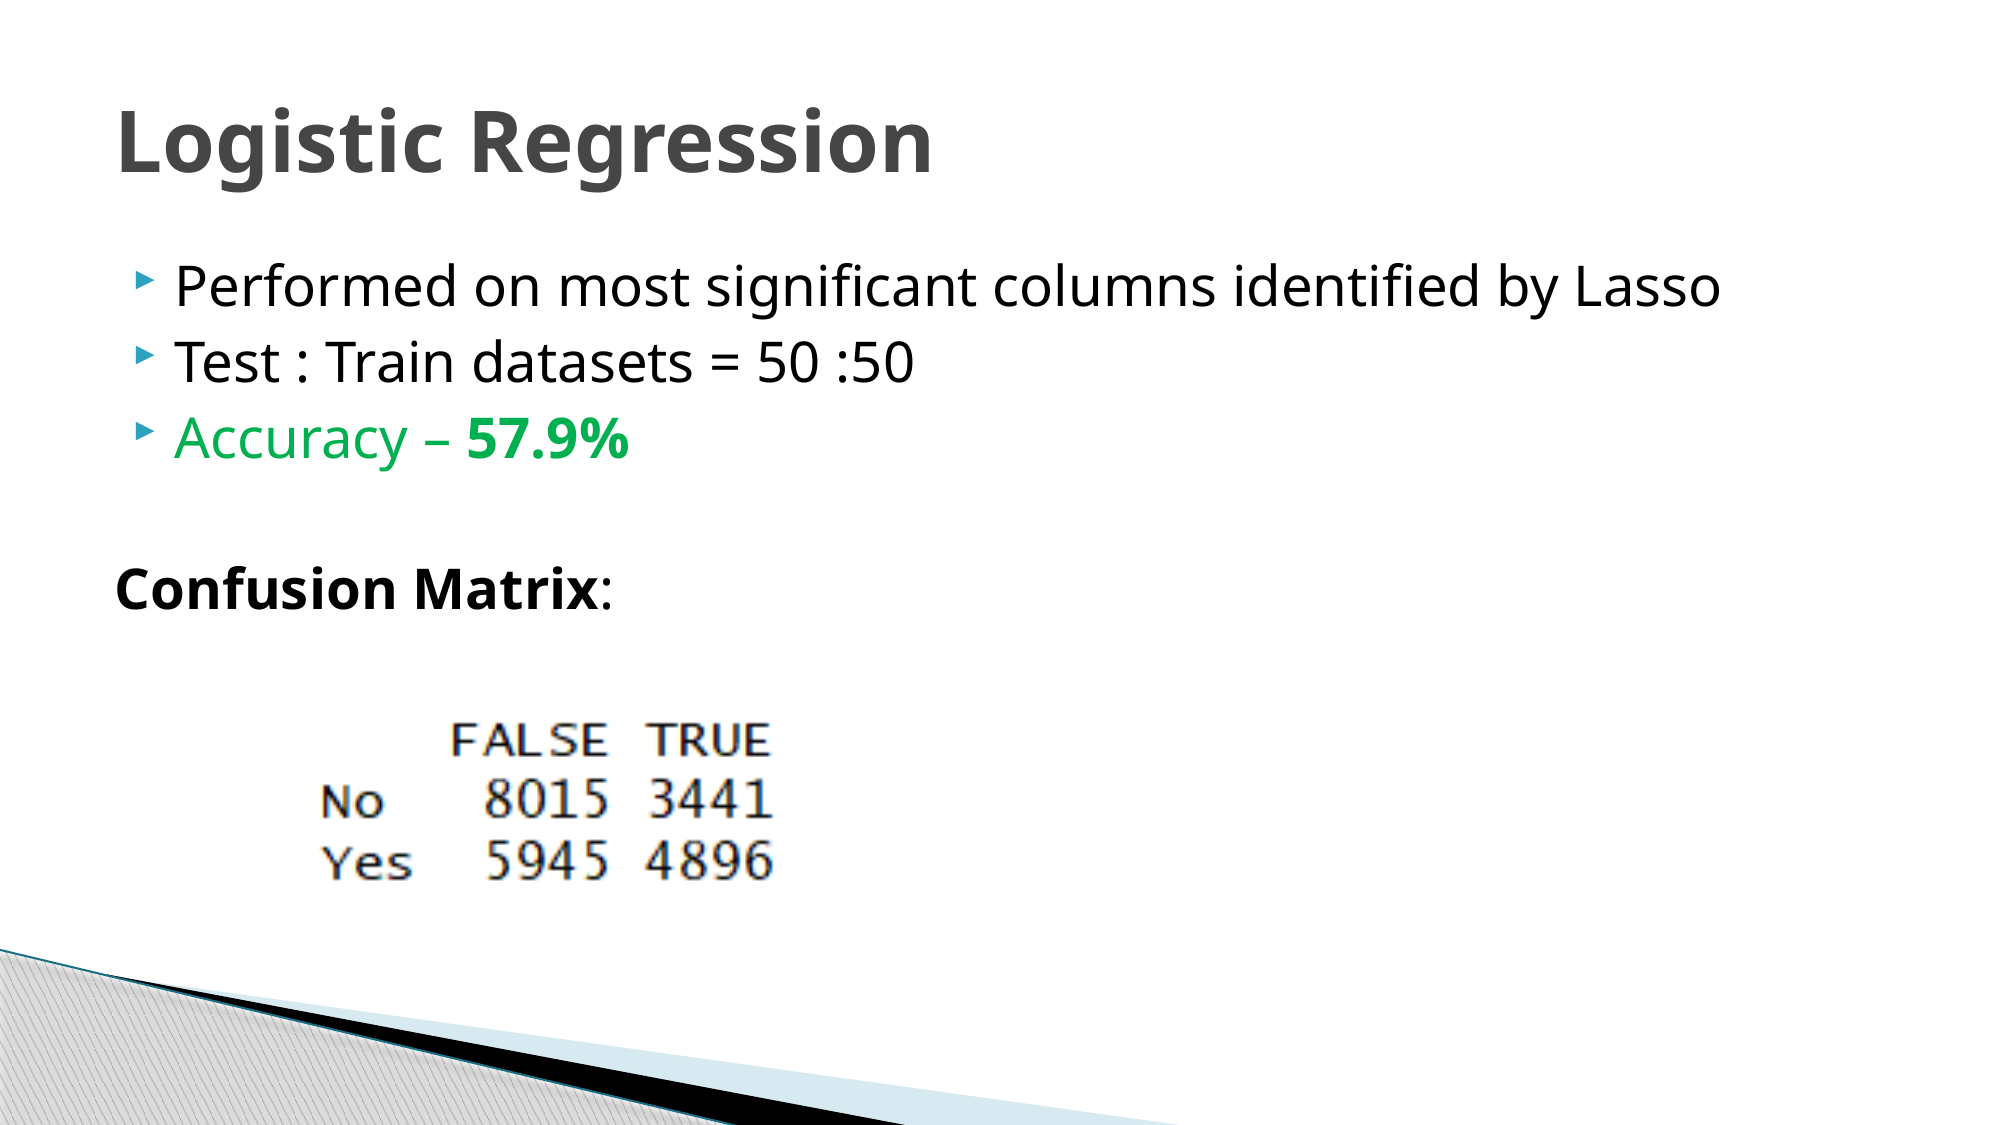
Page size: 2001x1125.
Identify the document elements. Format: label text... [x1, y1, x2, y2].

title Logistic Regression [99, 45, 1900, 233]
picture [250, 665, 978, 897]
list Performed on most significant columns identified by Lasso Test : Train datasets = 50 :50 Accuracy – 57.9% Confusion Matrix: [99, 243, 1900, 986]
